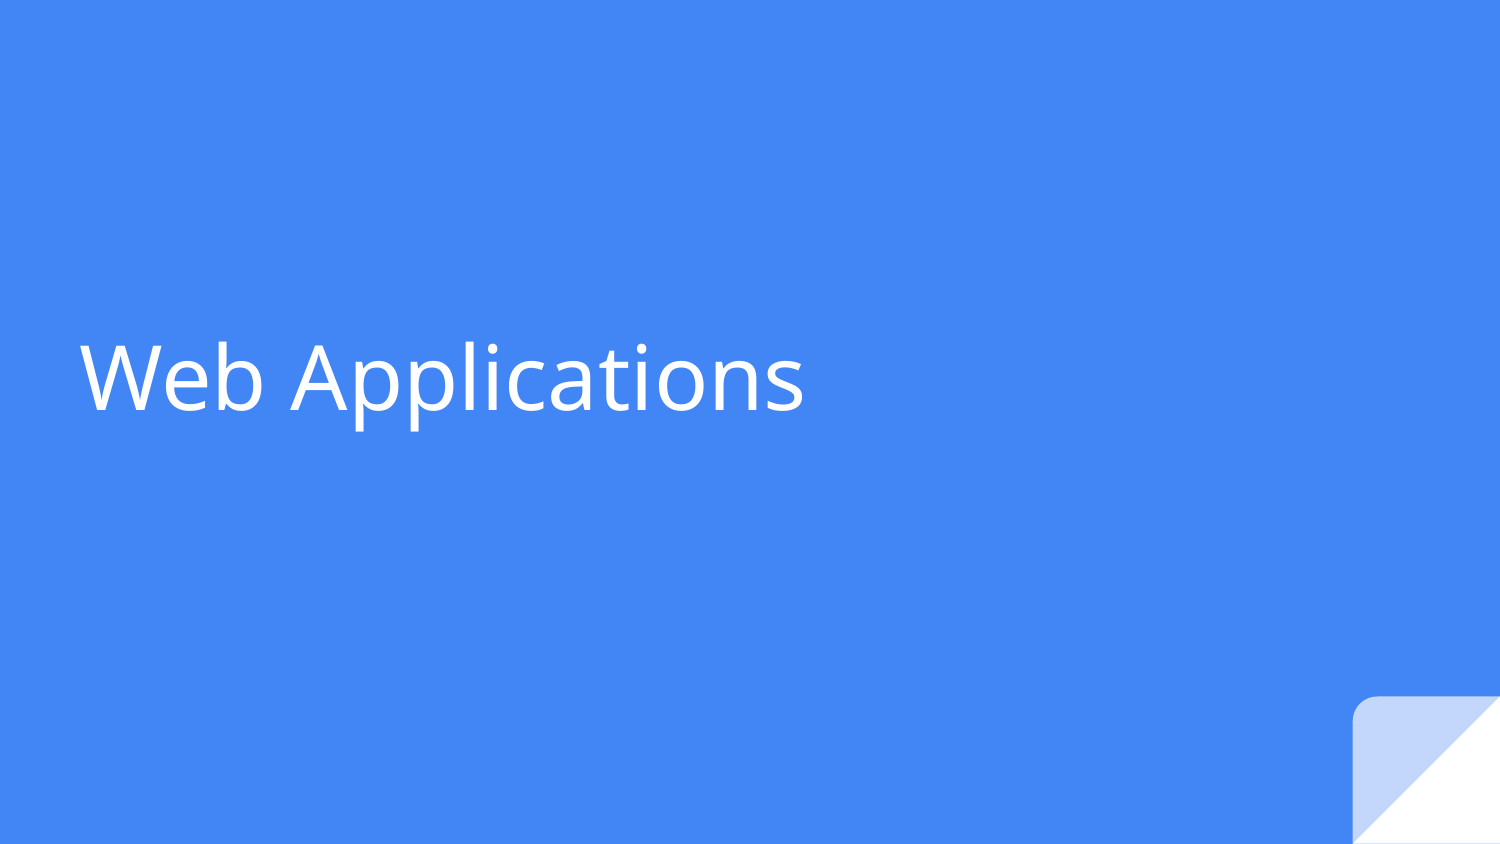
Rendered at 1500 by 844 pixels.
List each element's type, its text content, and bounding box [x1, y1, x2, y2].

title Web Applications [64, 298, 1413, 452]
